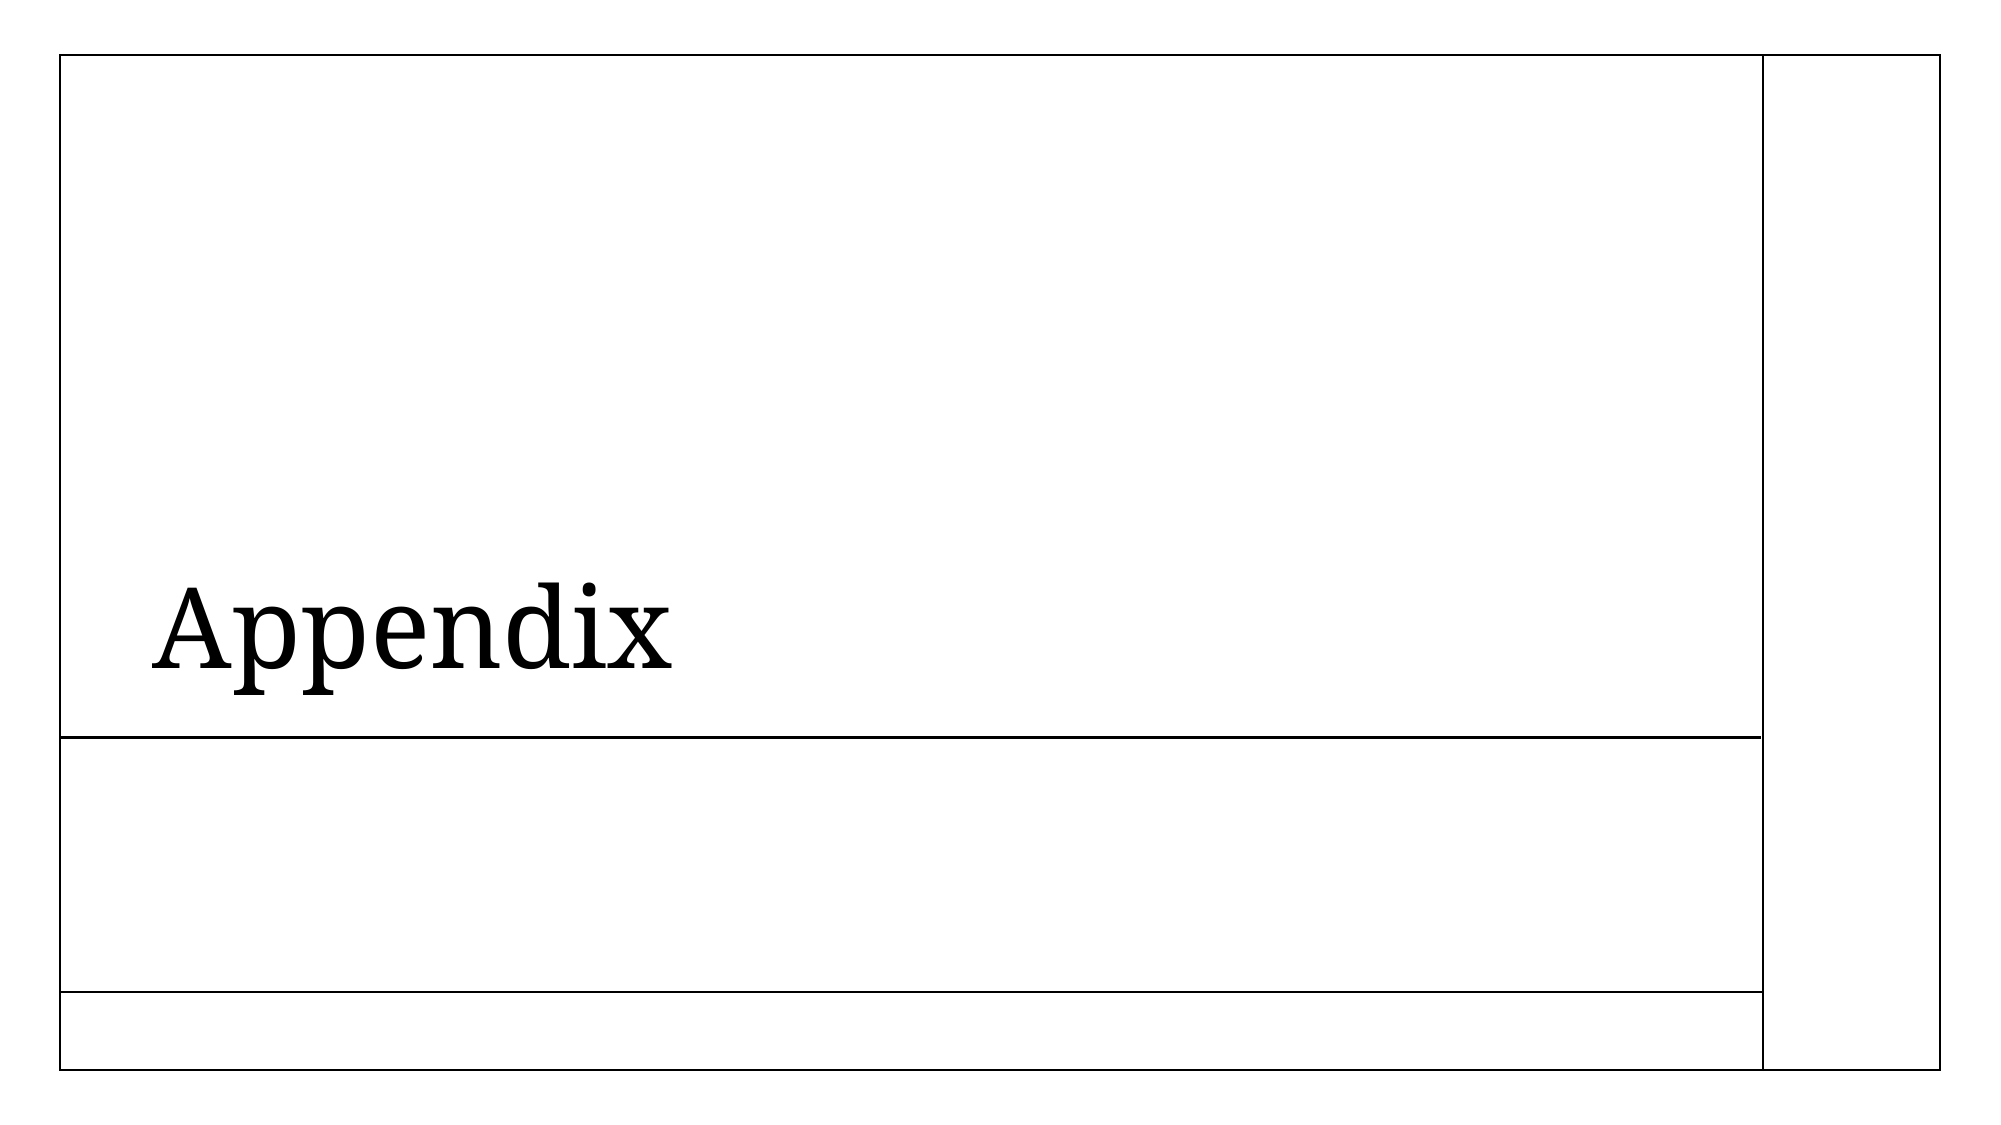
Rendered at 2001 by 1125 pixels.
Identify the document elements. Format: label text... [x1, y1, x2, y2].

title Appendix [138, 90, 1703, 700]
